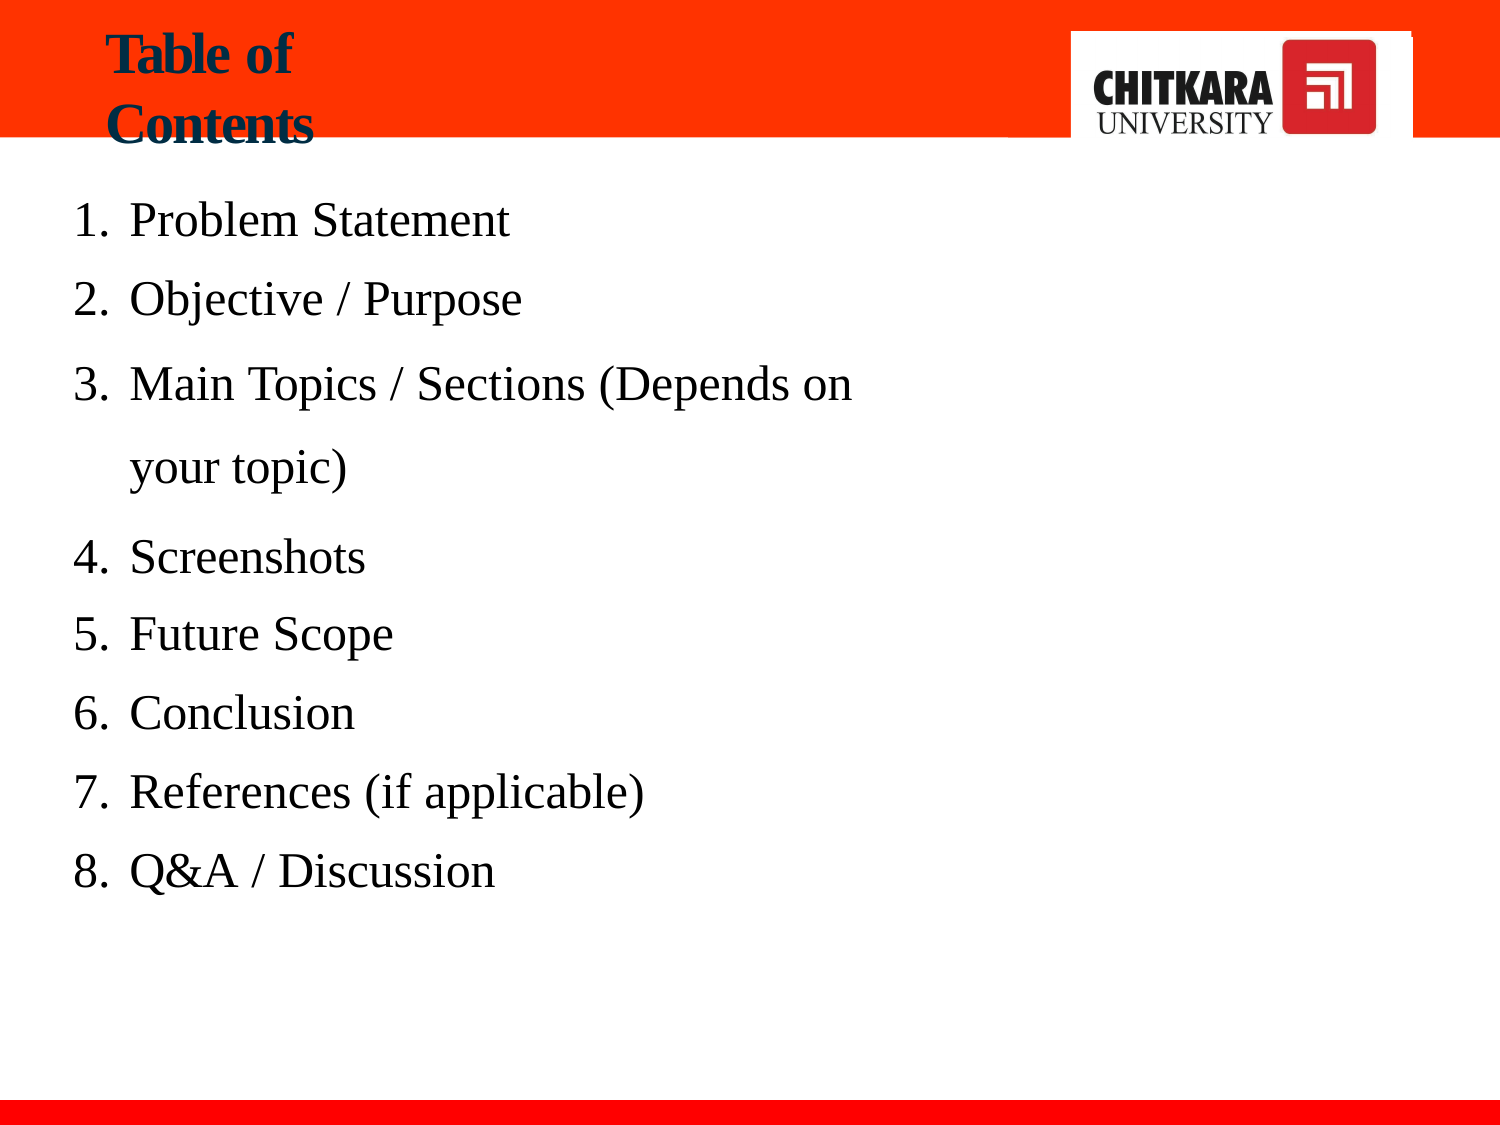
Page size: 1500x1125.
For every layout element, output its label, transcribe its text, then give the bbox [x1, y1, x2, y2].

text_box Problem Statement Objective / Purpose Main Topics / Sections (Depends on your topic) Screenshots Future Scope Conclusion References (if applicable) Q&A / Discussion [71, 165, 950, 898]
picture [1074, 37, 1391, 138]
title Table of Contents [103, 13, 516, 165]
